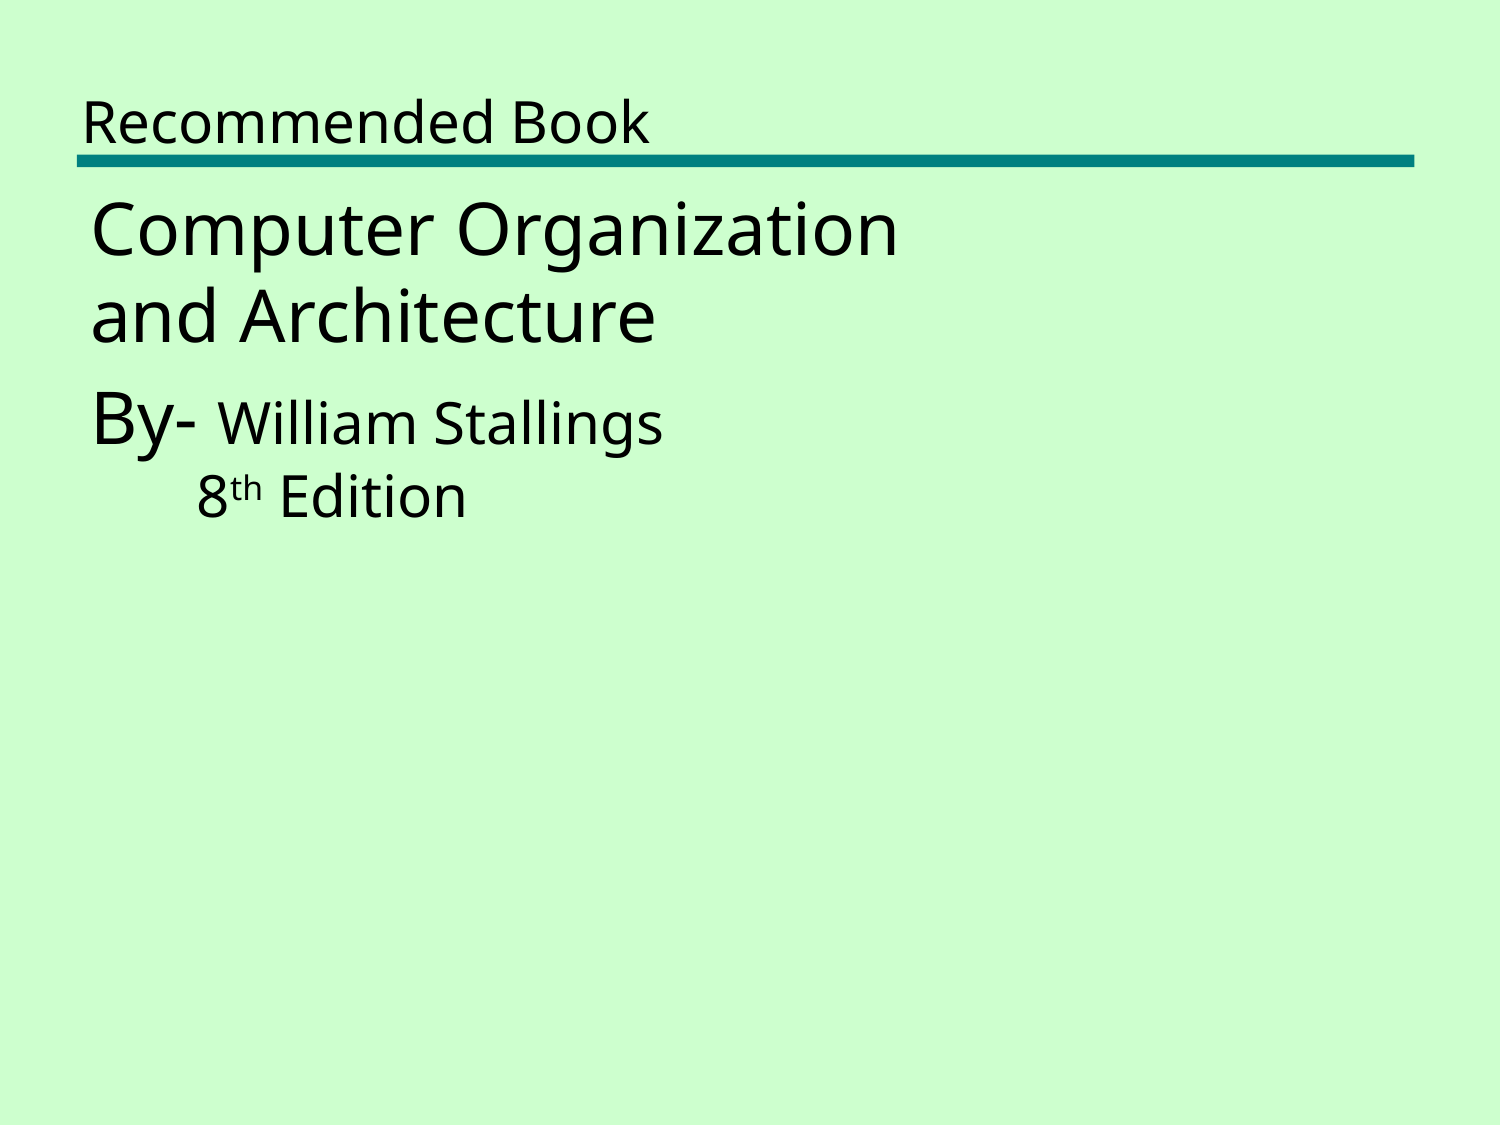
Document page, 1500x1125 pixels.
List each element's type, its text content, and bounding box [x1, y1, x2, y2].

list Computer Organization and Architecture By- William Stallings 8th Edition [75, 174, 1417, 1100]
title Recommended Book [66, 24, 1413, 163]
